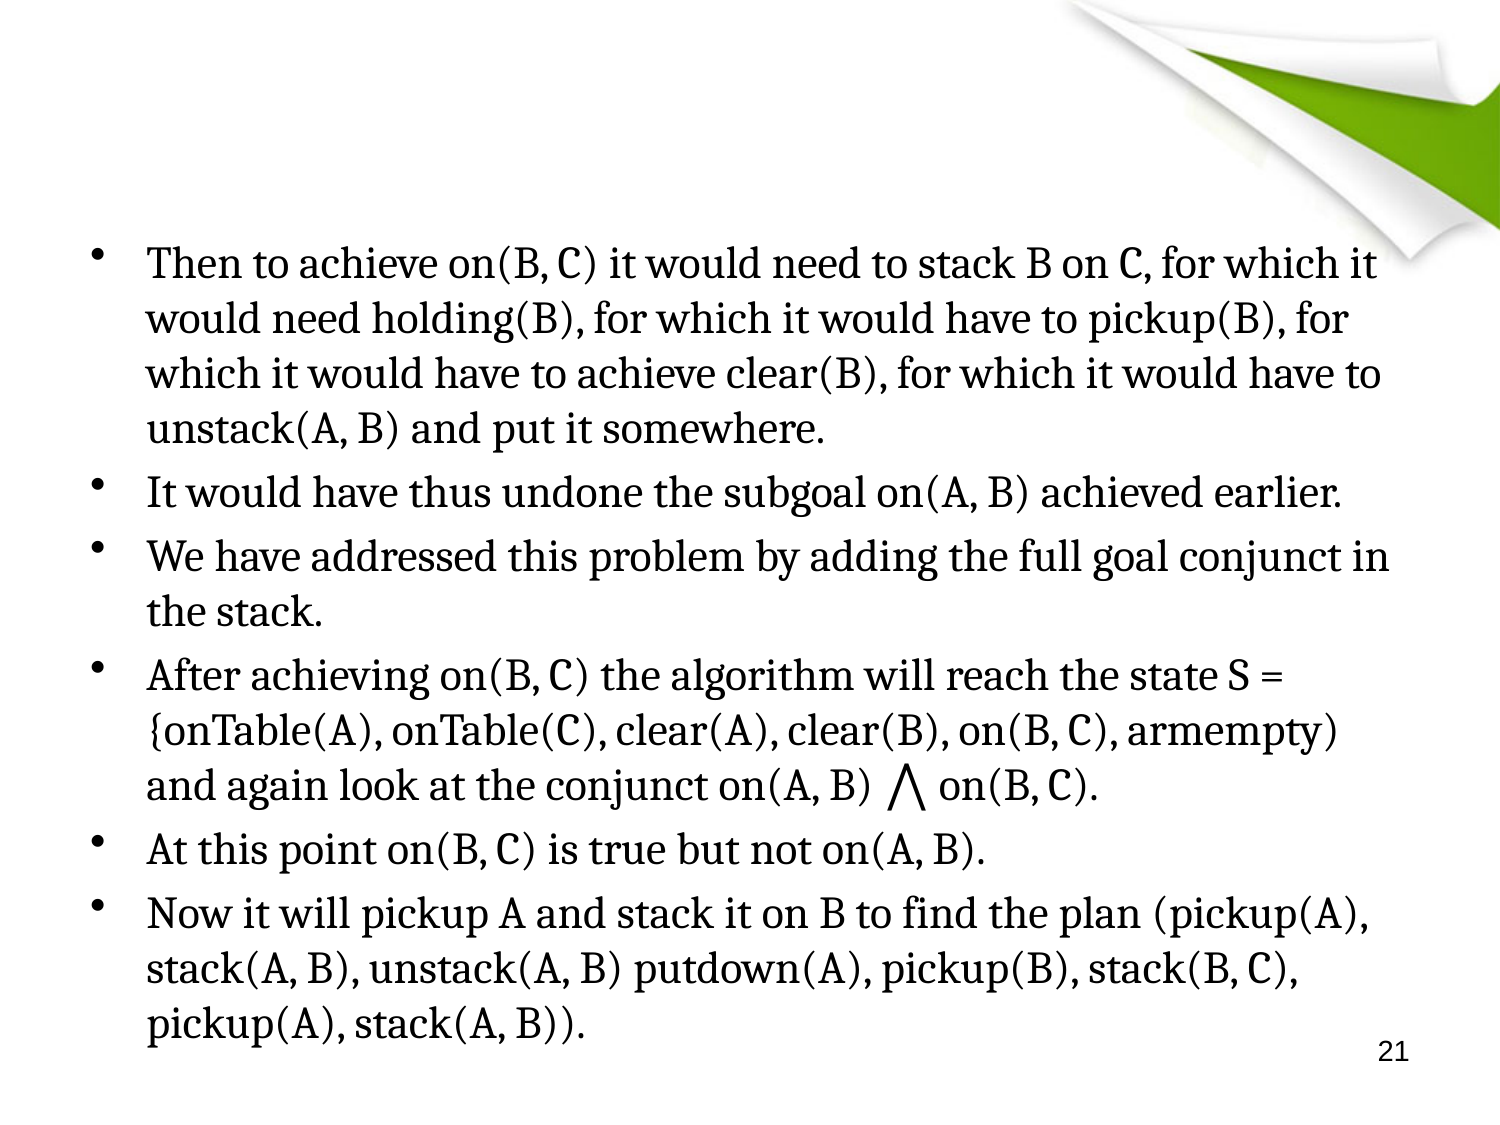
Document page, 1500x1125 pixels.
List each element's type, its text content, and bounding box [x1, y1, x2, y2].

slide_number 21 [1074, 1024, 1426, 1103]
picture [0, 0, 1500, 1125]
list Then to achieve on(B, C) it would need to stack B on C, for which it would need holding(B), for which it would have to pickup(B), for which it would have to achieve clear(B), for which it would have to unstack(A, B) and put it somewhere. It would have thus undone the subgoal on(A, B) achieved earlier. We have addressed this problem by adding the full goal conjunct in the stack. After achieving on(B, C) the algorithm will reach the state S = {onTable(A), onTable(C), clear(A), clear(B), on(B, C), armempty) and again look at the conjunct on(A, B) ⋀ on(B, C). At this point on(B, C) is true but not on(A, B). Now it will pickup A and stack it on B to find the plan (pickup(A), stack(A, B), unstack(A, B) putdown(A), pickup(B), stack(B, C), pickup(A), stack(A, B)). [74, 224, 1426, 1006]
